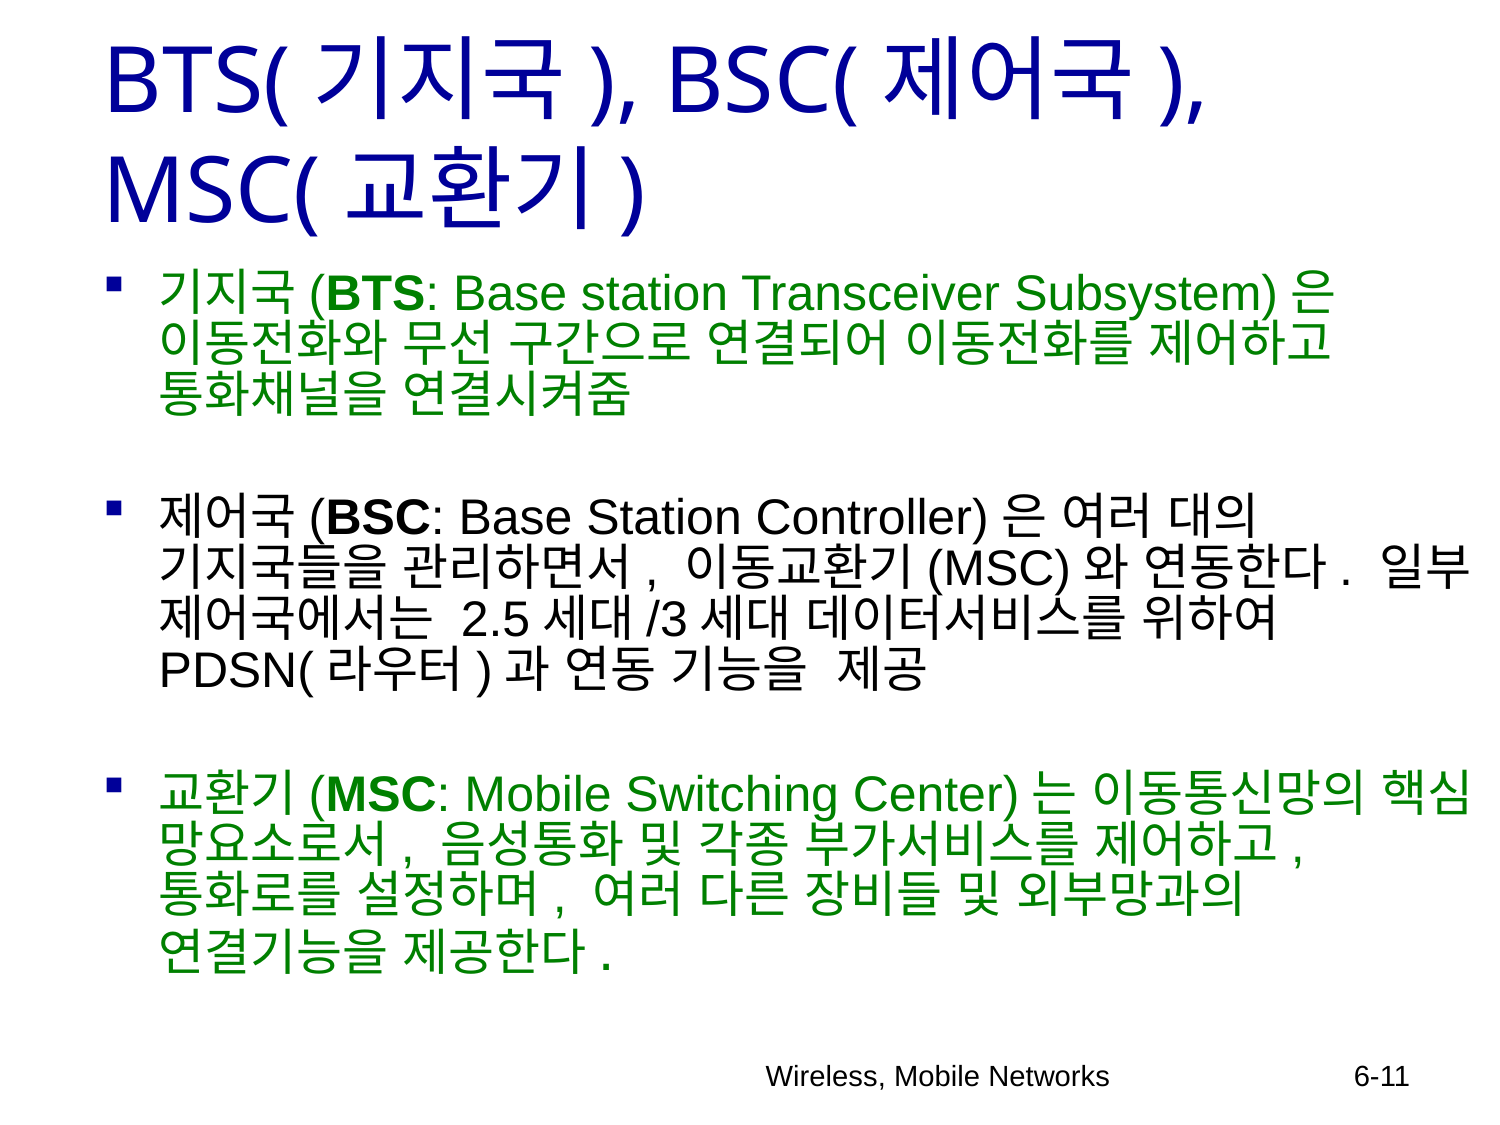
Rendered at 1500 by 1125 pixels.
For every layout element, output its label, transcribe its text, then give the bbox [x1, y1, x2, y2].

title BTS(기지국), BSC(제어국), MSC(교환기) [87, 37, 1363, 225]
slide_number 6-11 [1339, 1050, 1450, 1125]
list 기지국(BTS: Base station Transceiver Subsystem)은 이동전화와 무선 구간으로 연결되어 이동전화를 제어하고 통화채널을 연결시켜줌 제어국(BSC: Base Station Controller)은 여러 대의 기지국들을 관리하면서, 이동교환기(MSC)와 연동한다. 일부 제어국에서는 2.5세대/3세대 데이터서비스를 위하여 PDSN(라우터)과 연동 기능을 제공 교환기(MSC: Mobile Switching Center)는 이동통신망의 핵심 망요소로서, 음성통화 및 각종 부가서비스를 제어하고, 통화로를 설정하며, 여러 다른 장비들 및 외부망과의 연결기능을 제공한다. [87, 262, 1500, 1025]
footer Wireless, Mobile Networks [750, 1050, 1339, 1103]
